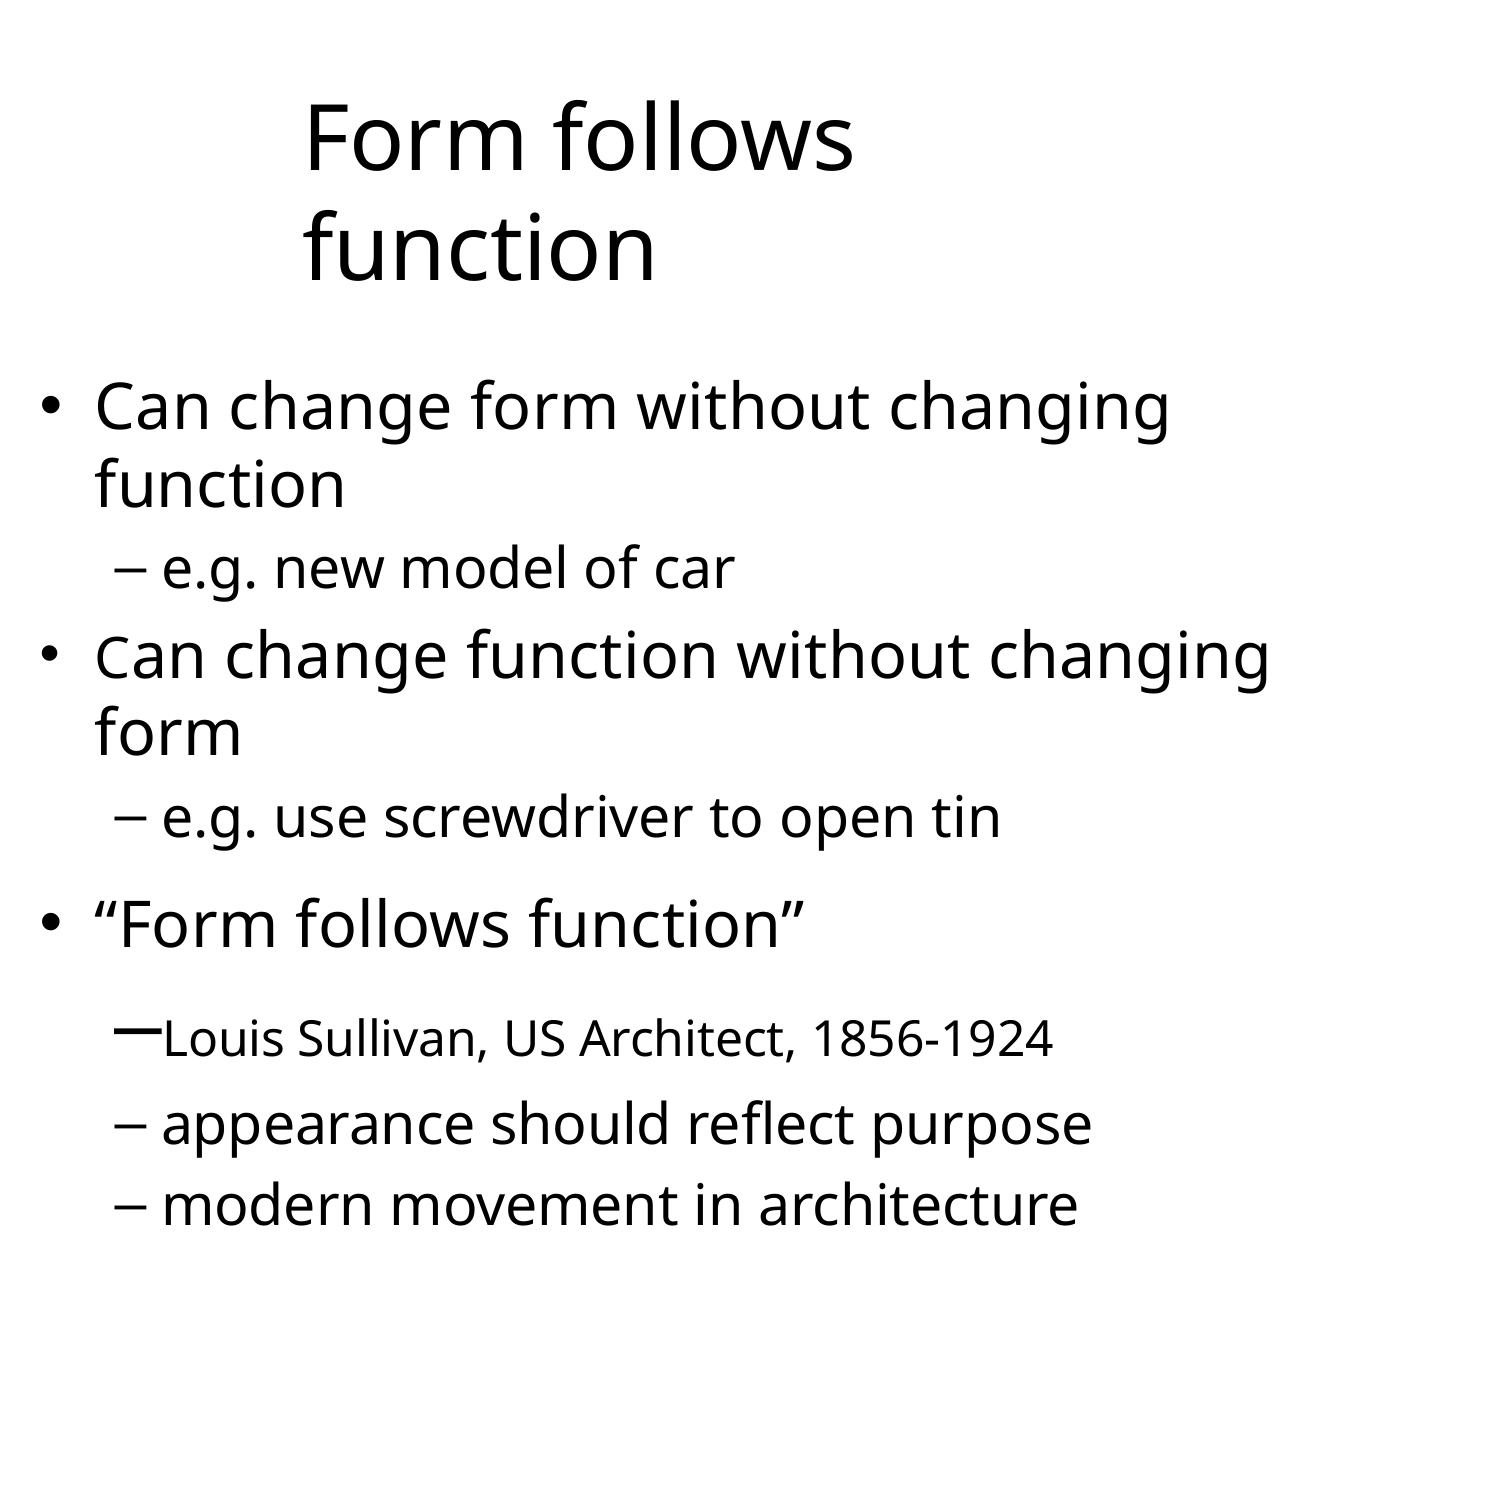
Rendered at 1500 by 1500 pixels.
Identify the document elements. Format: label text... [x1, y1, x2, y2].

text_box Can change form without changing function e.g. new model of car Can change function without changing form e.g. use screwdriver to open tin “Form follows function” Louis Sullivan, US Architect, 1856-1924 appearance should reflect purpose modern movement in architecture [37, 350, 1377, 1237]
title Form follows function [300, 77, 1202, 330]
